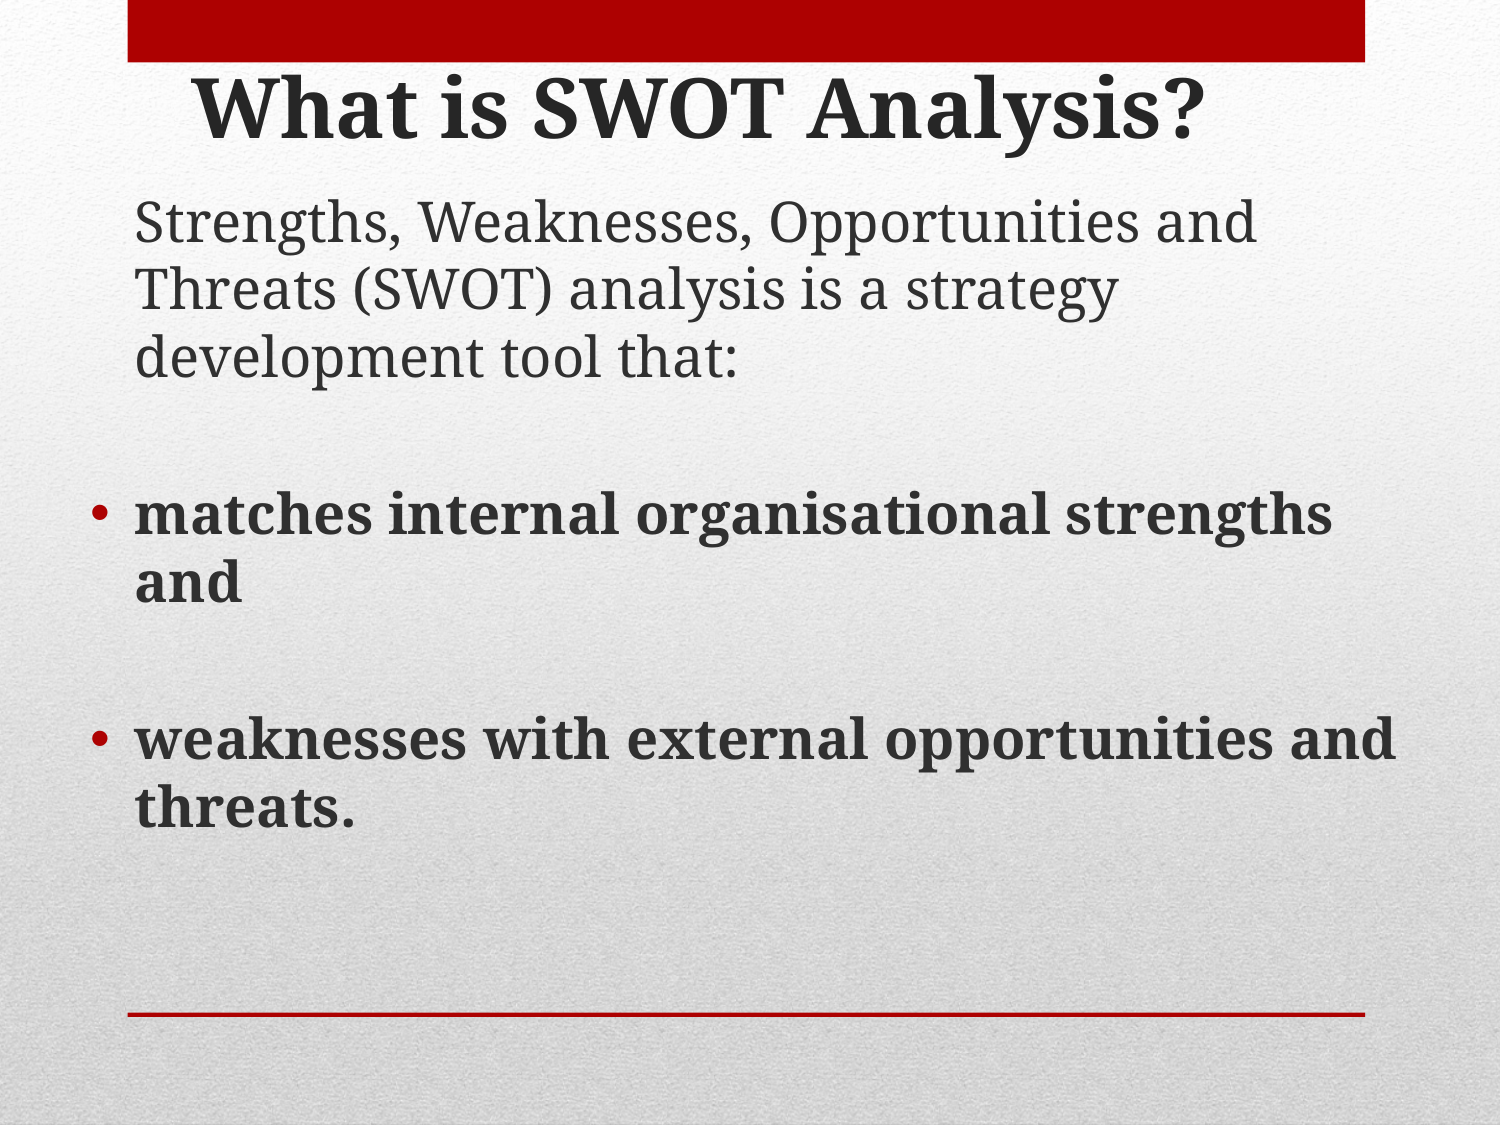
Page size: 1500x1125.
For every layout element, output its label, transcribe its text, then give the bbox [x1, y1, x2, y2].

list Strengths, Weaknesses, Opportunities and Threats (SWOT) analysis is a strategy development tool that: matches internal organisational strengths and weaknesses with external opportunities and threats. [74, 219, 1426, 963]
title What is SWOT Analysis? [24, 0, 1376, 163]
